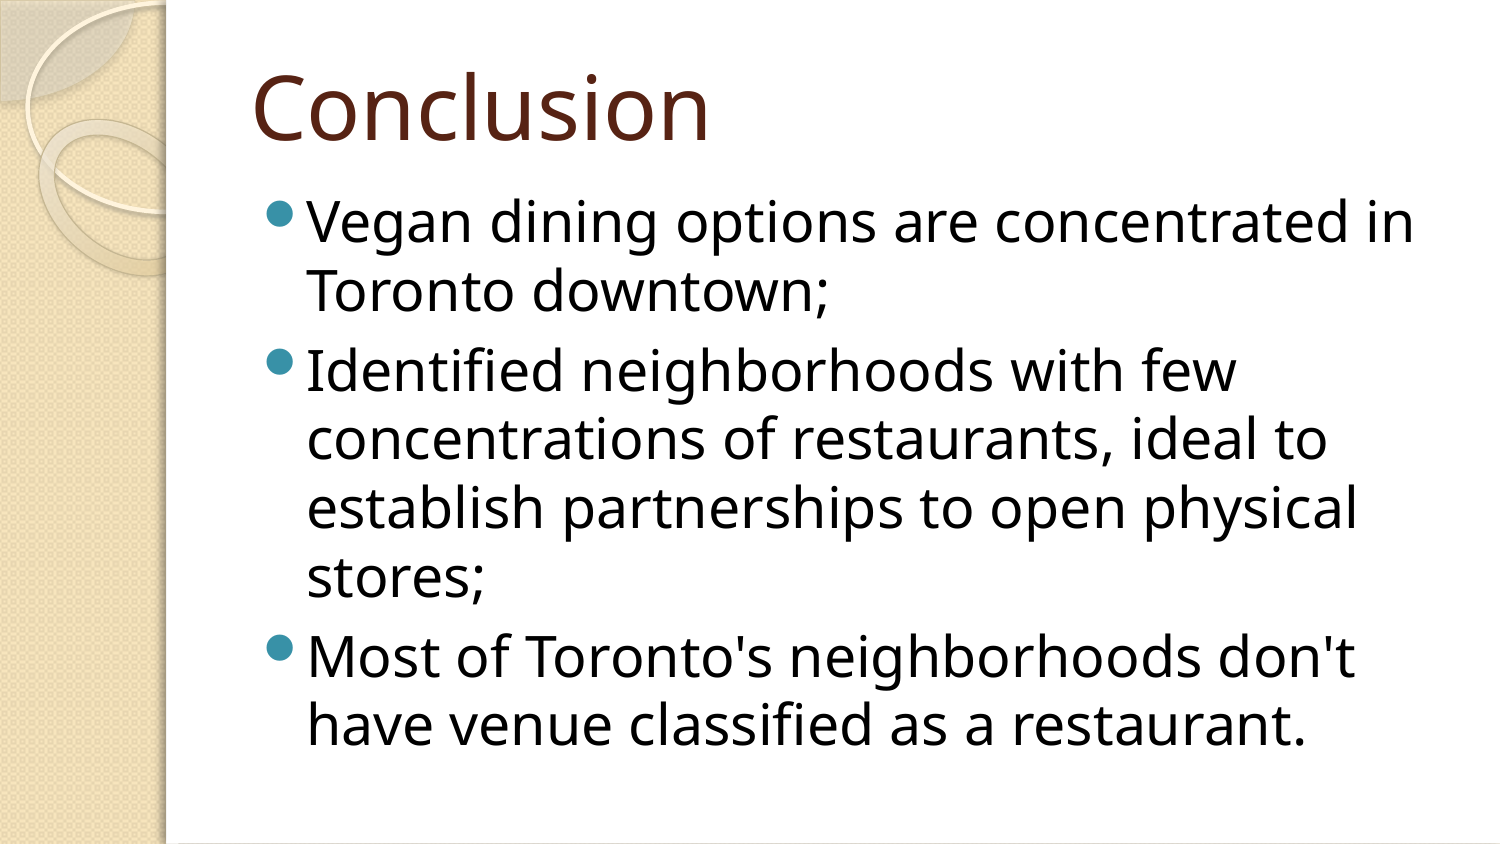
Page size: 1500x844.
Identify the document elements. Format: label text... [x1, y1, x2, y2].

list Vegan dining options are concentrated in Toronto downtown; Identified neighborhoods with few concentrations of restaurants, ideal to establish partnerships to open physical stores; Most of Toronto's neighborhoods don't have venue classified as a restaurant. [235, 178, 1466, 769]
title Conclusion [235, 33, 1466, 175]
